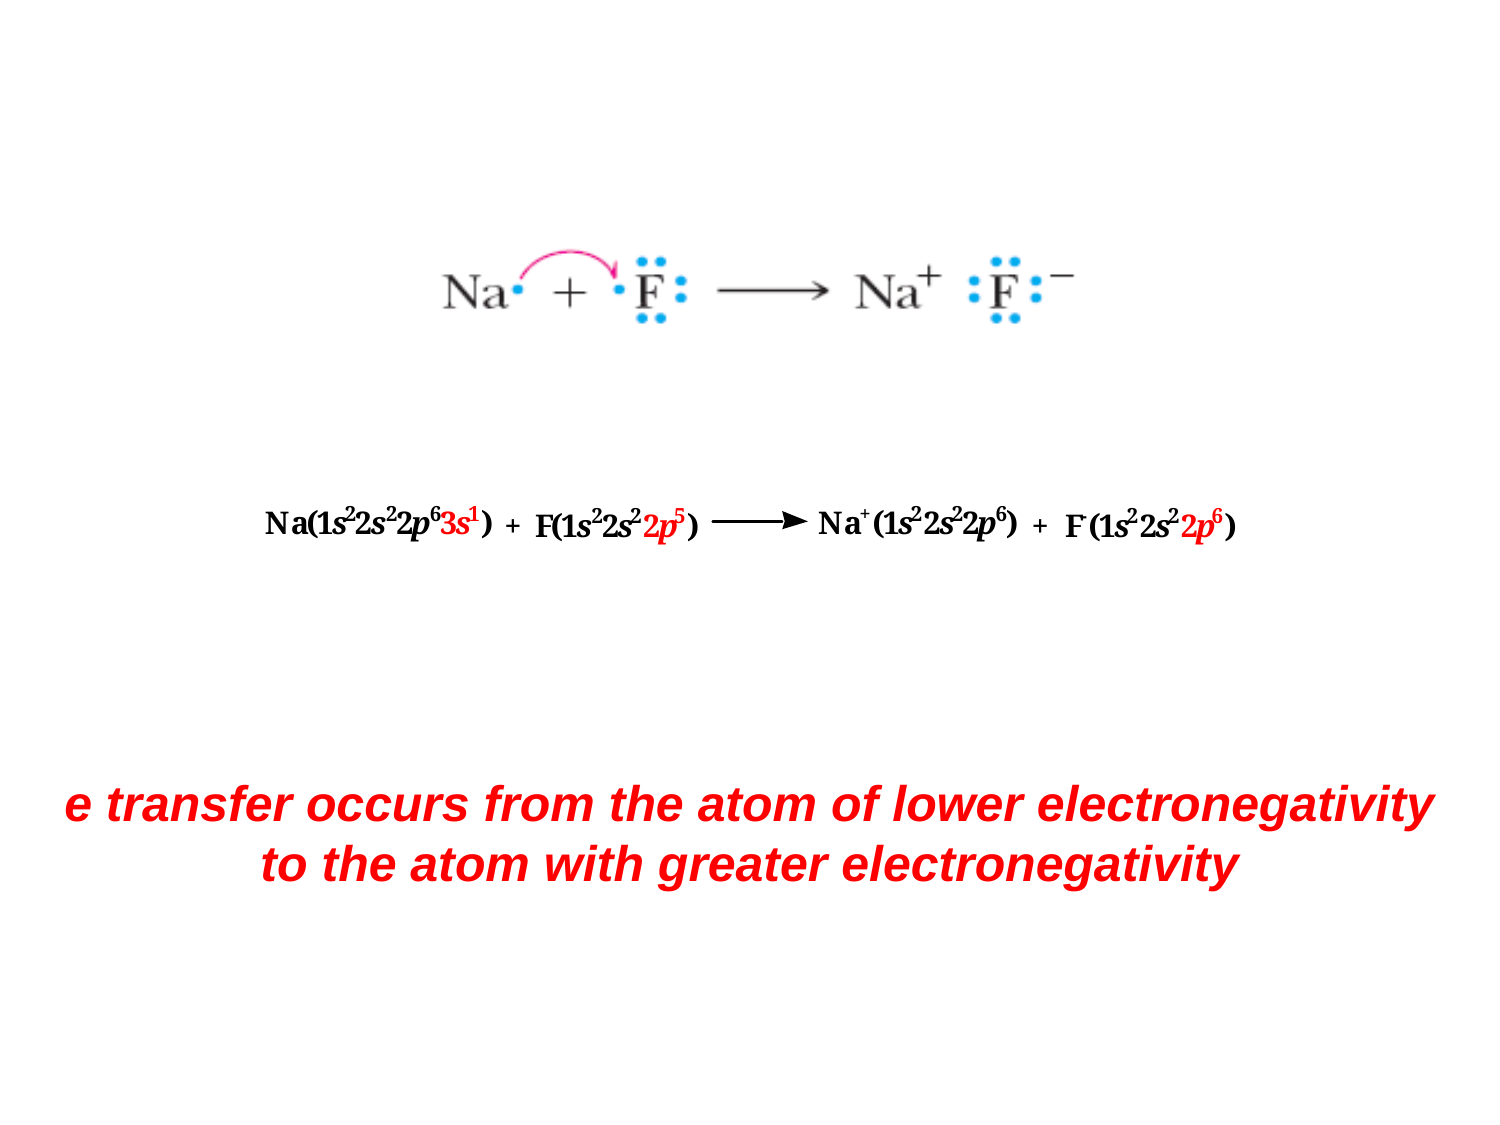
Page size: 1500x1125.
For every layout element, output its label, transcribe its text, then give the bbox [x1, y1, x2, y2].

picture [412, 237, 1102, 360]
picture [262, 502, 1238, 551]
text_box e transfer occurs from the atom of lower electronegativity to the atom with greater electronegativity [49, 764, 1451, 900]
